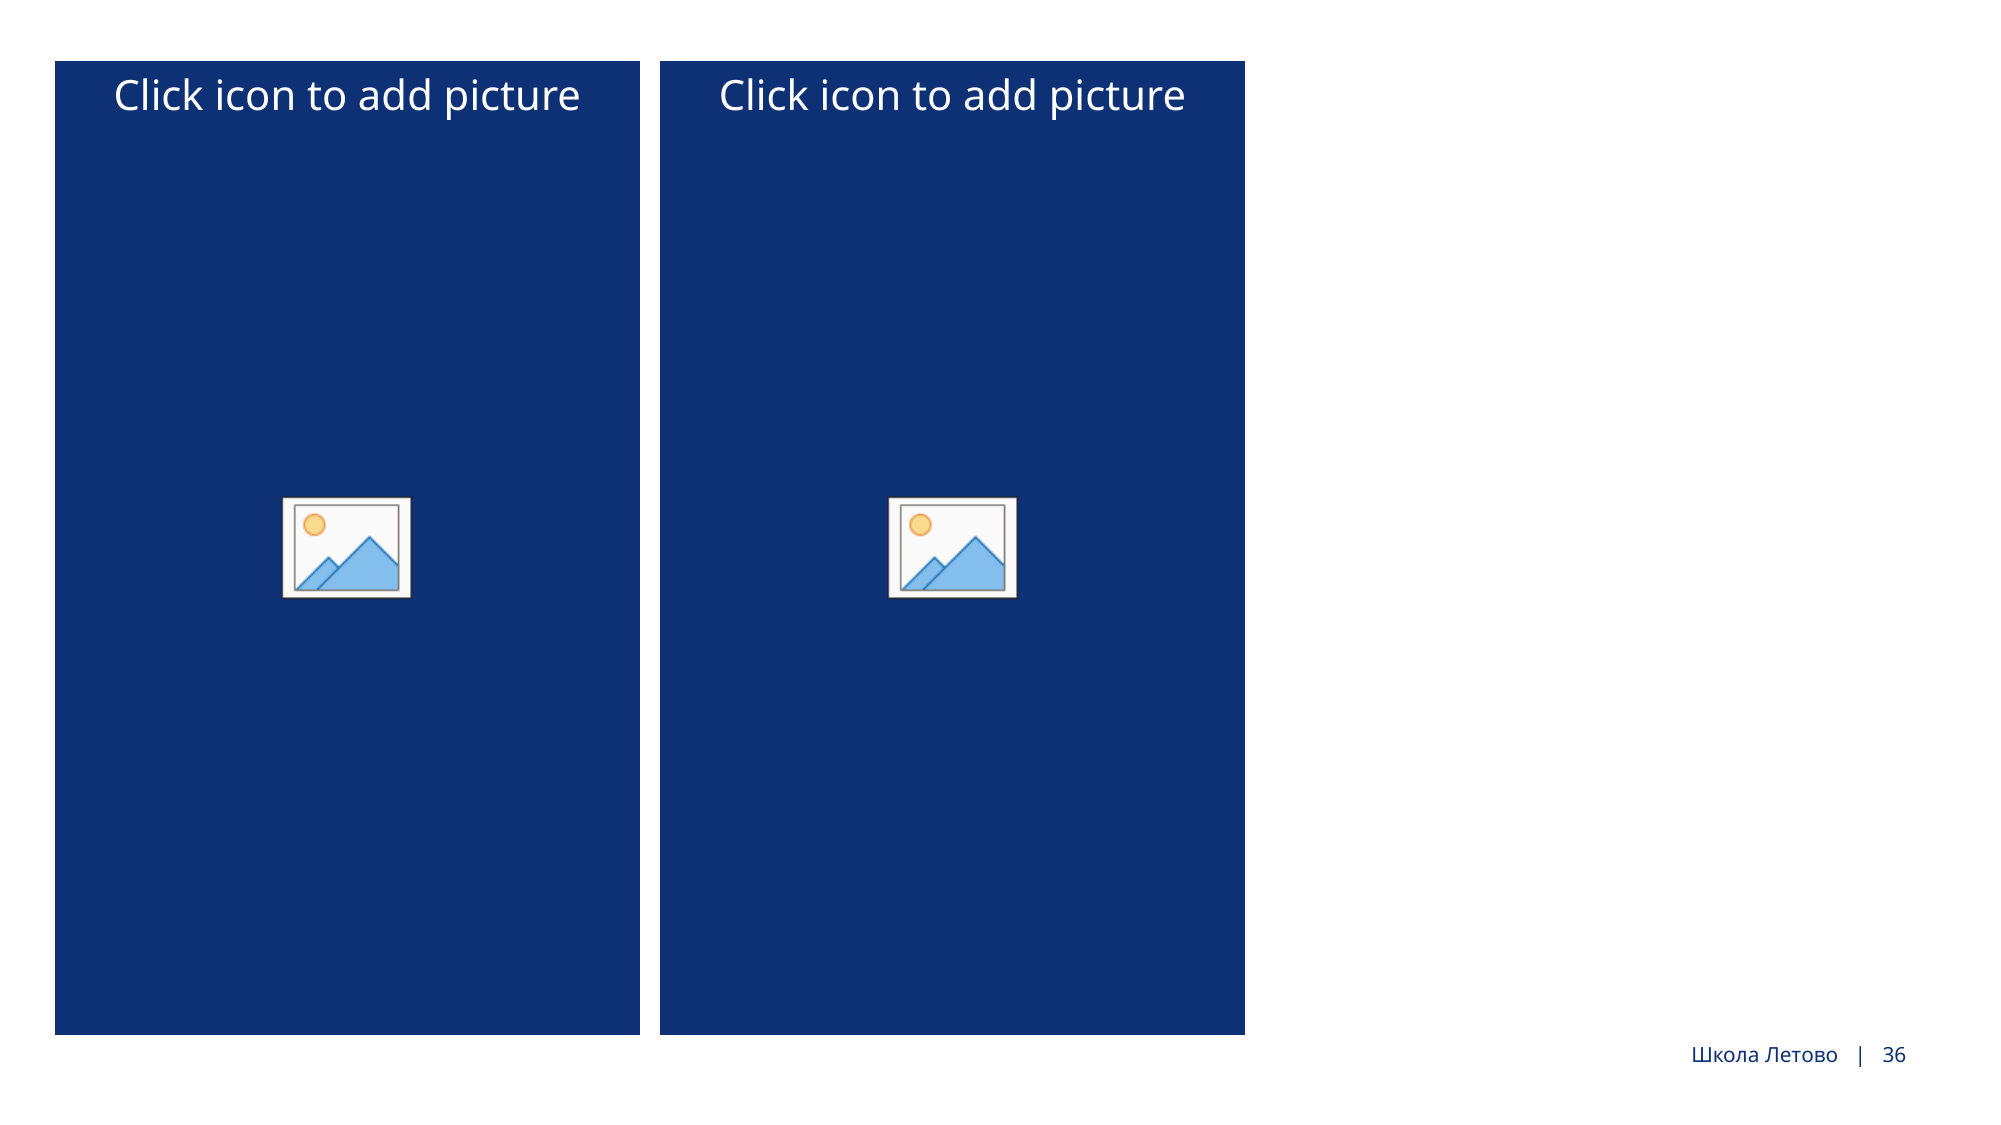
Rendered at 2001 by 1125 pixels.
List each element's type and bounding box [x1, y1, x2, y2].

picture [54, 60, 640, 1036]
picture [659, 60, 1246, 1036]
